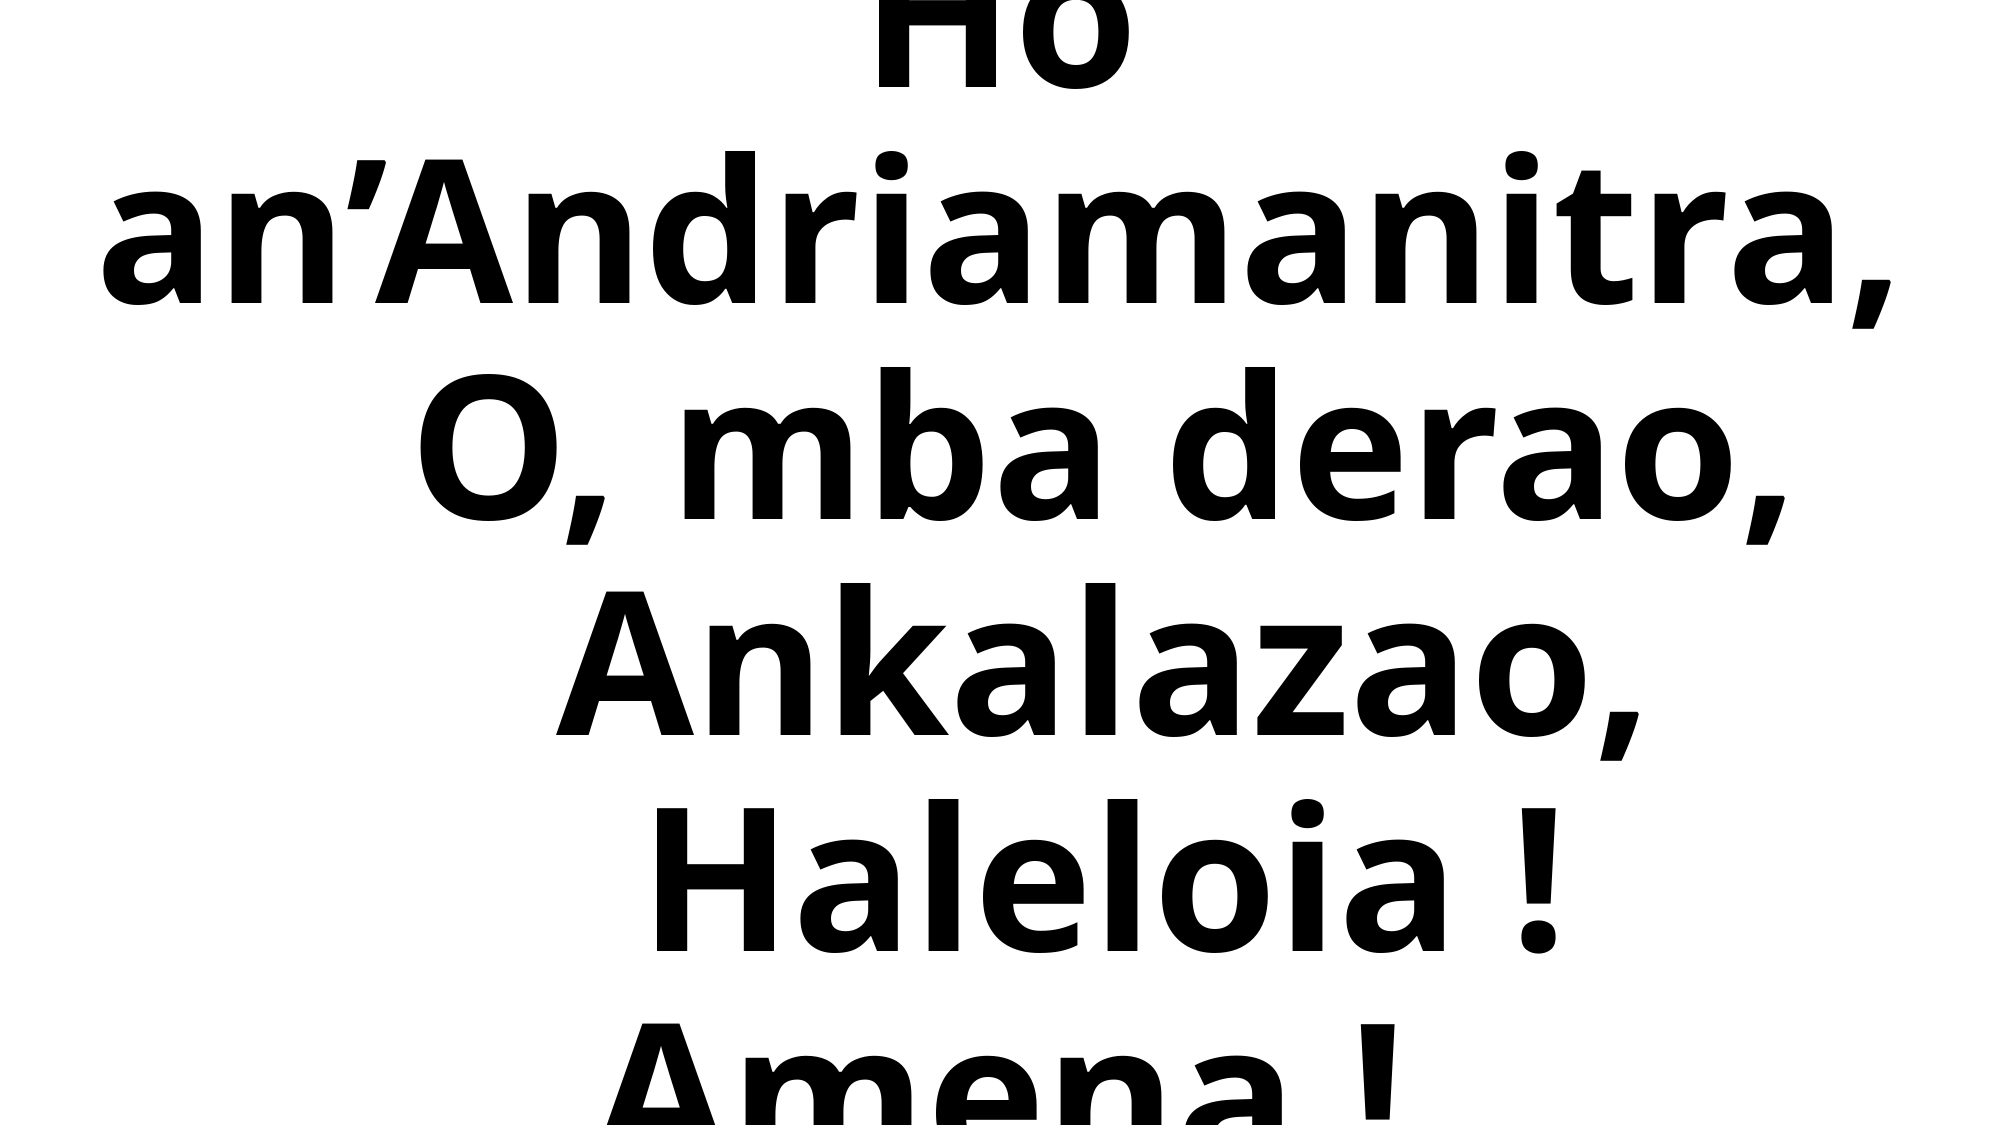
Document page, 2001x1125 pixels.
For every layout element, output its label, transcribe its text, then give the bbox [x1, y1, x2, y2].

title Ho an’Andriamanitra, O, mba derao, Ankalazao, Haleloia ! Amena ! [0, 0, 2000, 1125]
